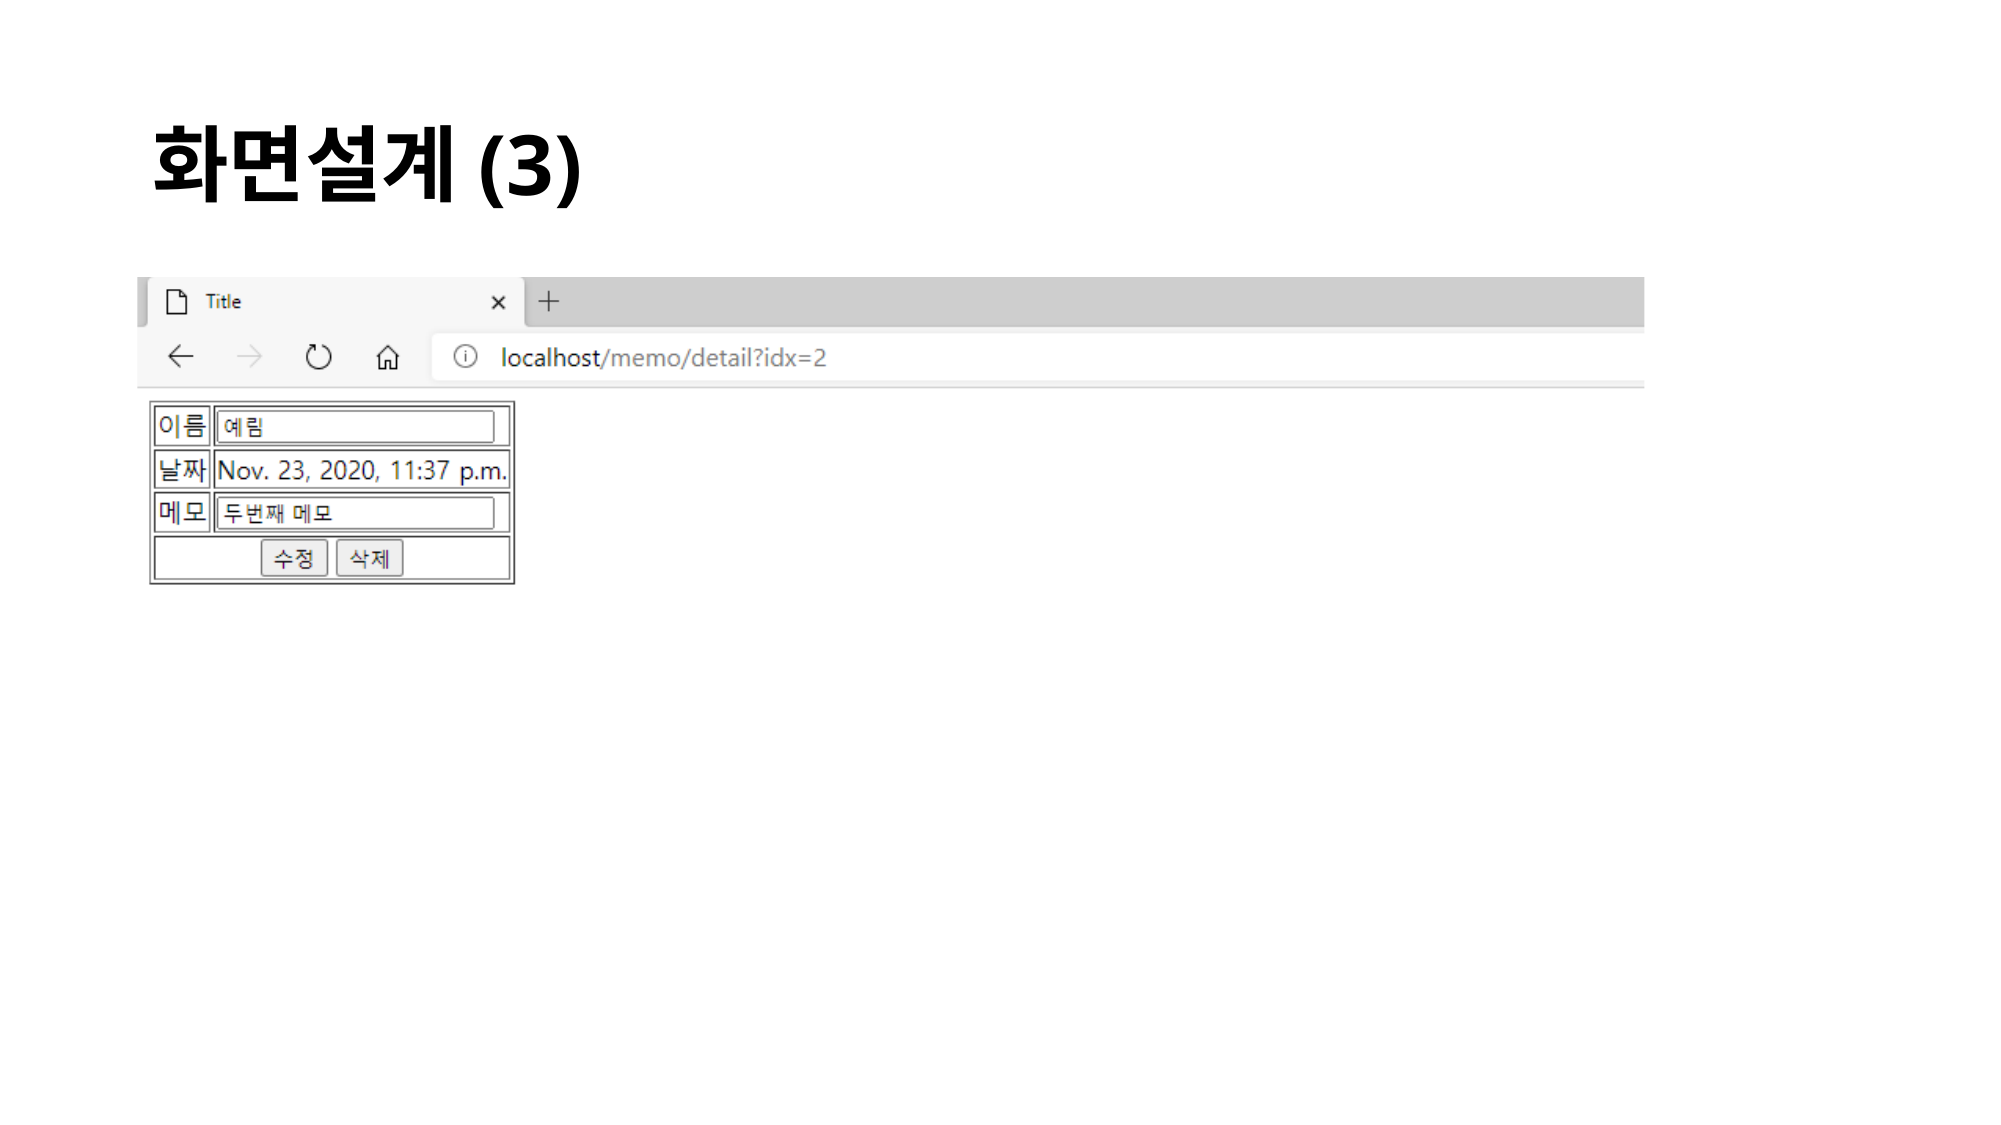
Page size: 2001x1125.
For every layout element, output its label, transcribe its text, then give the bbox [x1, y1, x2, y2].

picture [137, 277, 1645, 1125]
title 화면설계(3) [137, 59, 1863, 278]
